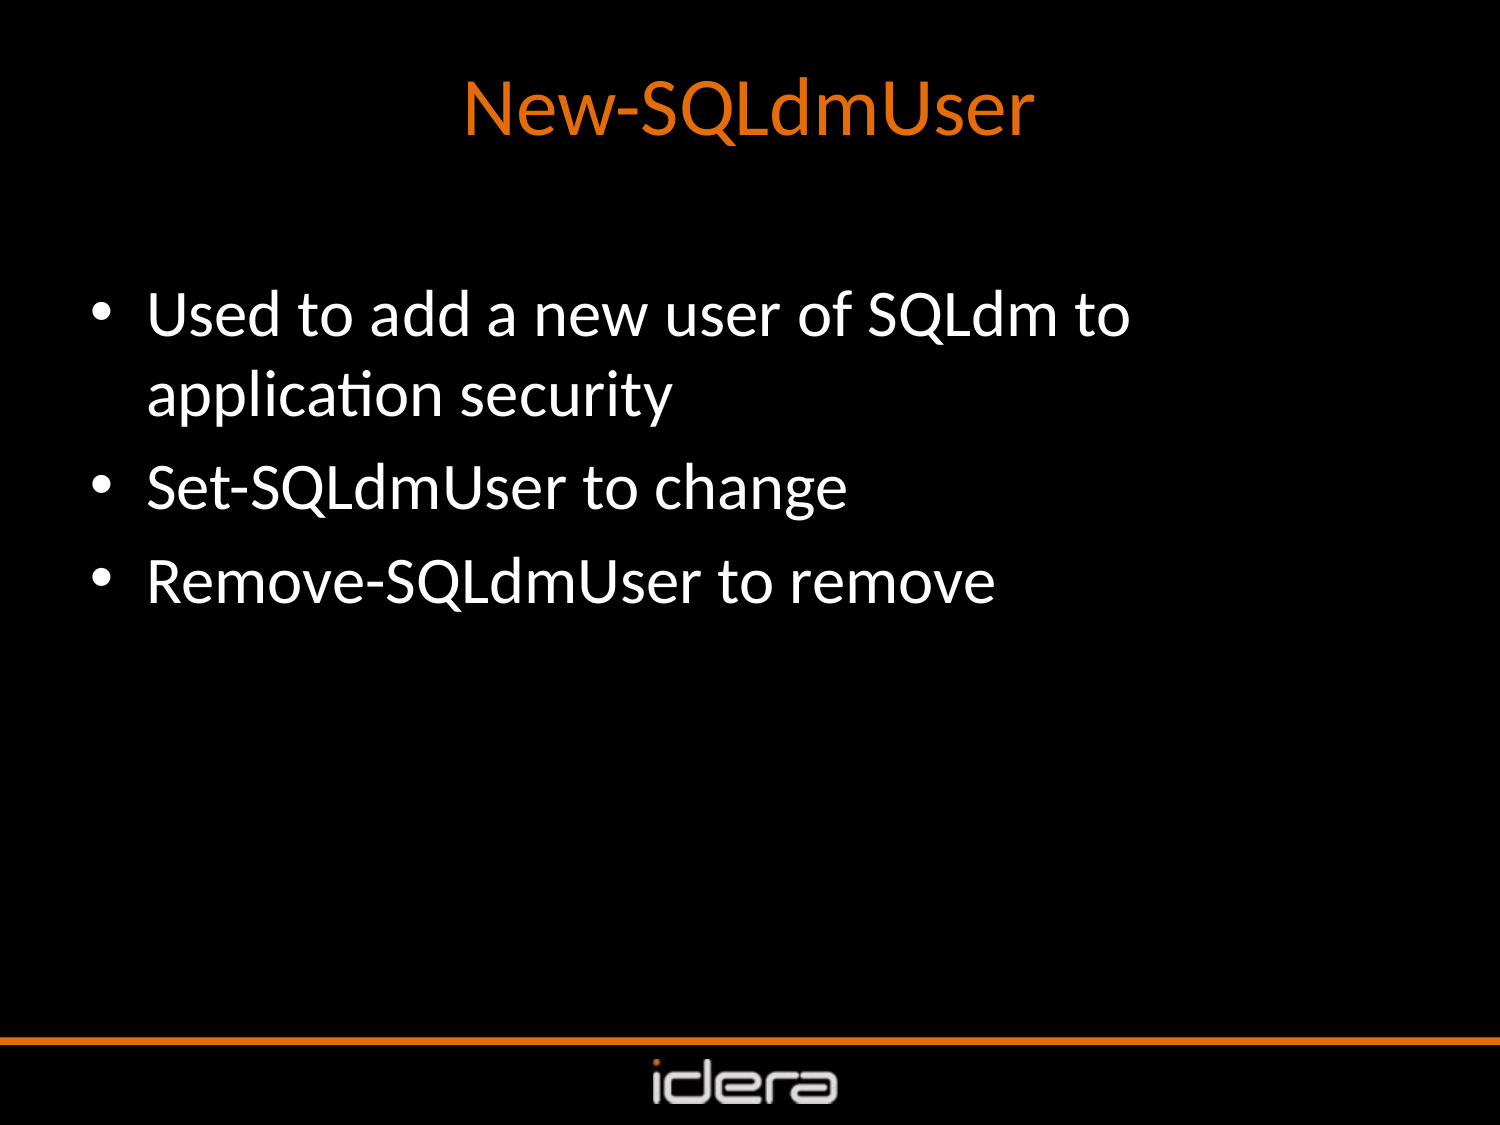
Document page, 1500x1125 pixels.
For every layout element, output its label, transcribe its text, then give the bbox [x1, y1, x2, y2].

list Used to add a new user of SQLdm to application security Set-SQLdmUser to change Remove-SQLdmUser to remove [75, 262, 1425, 1005]
title New-SQLdmUser [75, 45, 1425, 233]
picture [653, 1059, 847, 1104]
